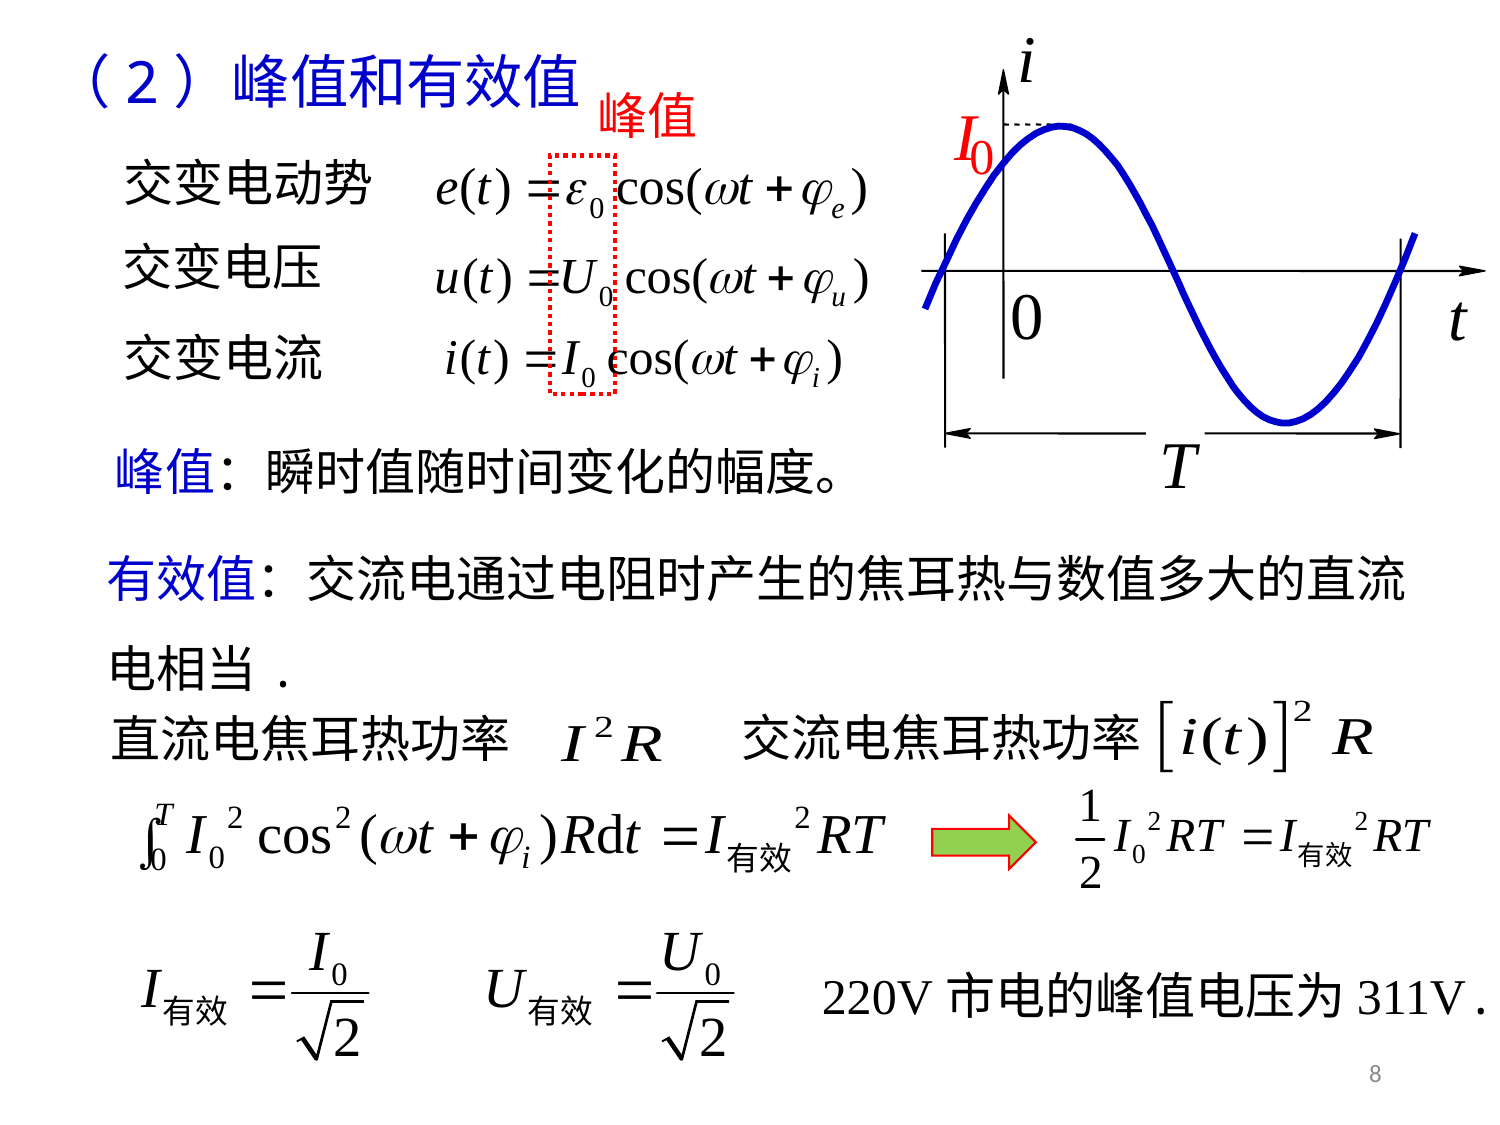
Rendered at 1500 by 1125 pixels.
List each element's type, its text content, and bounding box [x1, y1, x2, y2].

text_box 峰值：瞬时值随时间变化的幅度。 [100, 433, 895, 508]
text_box 峰值 [582, 77, 712, 152]
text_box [932, 776, 1444, 899]
text_box 交变电动势 [108, 143, 388, 219]
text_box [843, 16, 1491, 468]
text_box 交变电压 [108, 228, 338, 303]
text_box 有效值：交流电通过电阻时产生的焦耳热与数值多大的直流电相当. [91, 509, 1453, 705]
text_box [549, 232, 616, 243]
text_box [438, 324, 843, 400]
slide_number 8 [1059, 1042, 1397, 1103]
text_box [125, 788, 900, 887]
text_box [130, 917, 746, 1074]
text_box [549, 319, 616, 324]
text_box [93, 700, 675, 777]
text_box 220V市电的峰值电压为311V. [807, 956, 1500, 1032]
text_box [428, 152, 843, 232]
text_box （2）峰值和有效值 [37, 37, 750, 123]
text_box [1008, 545, 1159, 579]
text_box 交变电流 [108, 318, 339, 394]
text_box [428, 243, 843, 319]
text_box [724, 687, 1388, 786]
